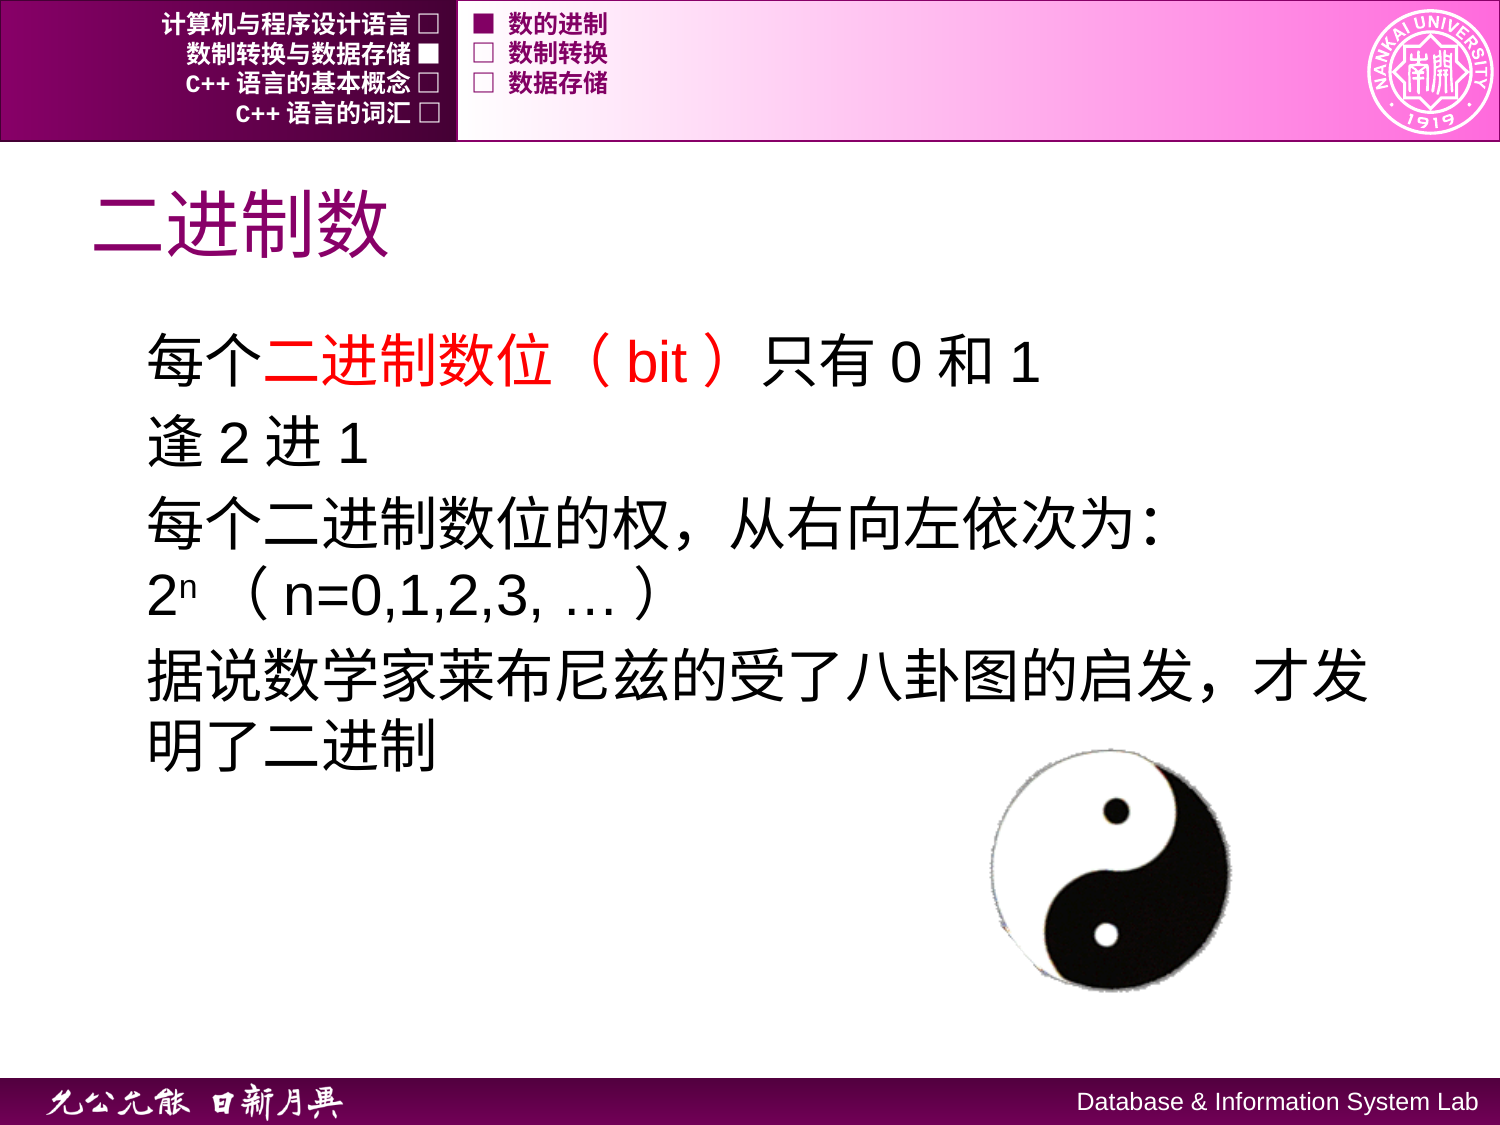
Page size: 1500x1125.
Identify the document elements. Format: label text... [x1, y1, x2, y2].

picture [948, 714, 1270, 1044]
text_box C++语言的基本概念 □ [0, 66, 455, 95]
list 每个二进制数位（bit）只有0和1 逢2进1 每个二进制数位的权，从右向左依次为：2n（n=0,1,2,3, …） 据说数学家莱布尼兹的受了八卦图的启发，才发明了二进制 [74, 316, 1426, 1055]
title 二进制数 [74, 163, 1426, 282]
text_box 数制转换与数据存储 ■ [0, 36, 455, 66]
text_box □ 数据存储 [455, 66, 1361, 99]
text_box ■ 数的进制 [455, 7, 1361, 36]
picture [35, 1081, 356, 1122]
text_box 计算机与程序设计语言 □ [0, 7, 455, 36]
text_box □ 数制转换 [455, 36, 1361, 66]
text_box C++语言的词汇 □ [0, 95, 459, 129]
